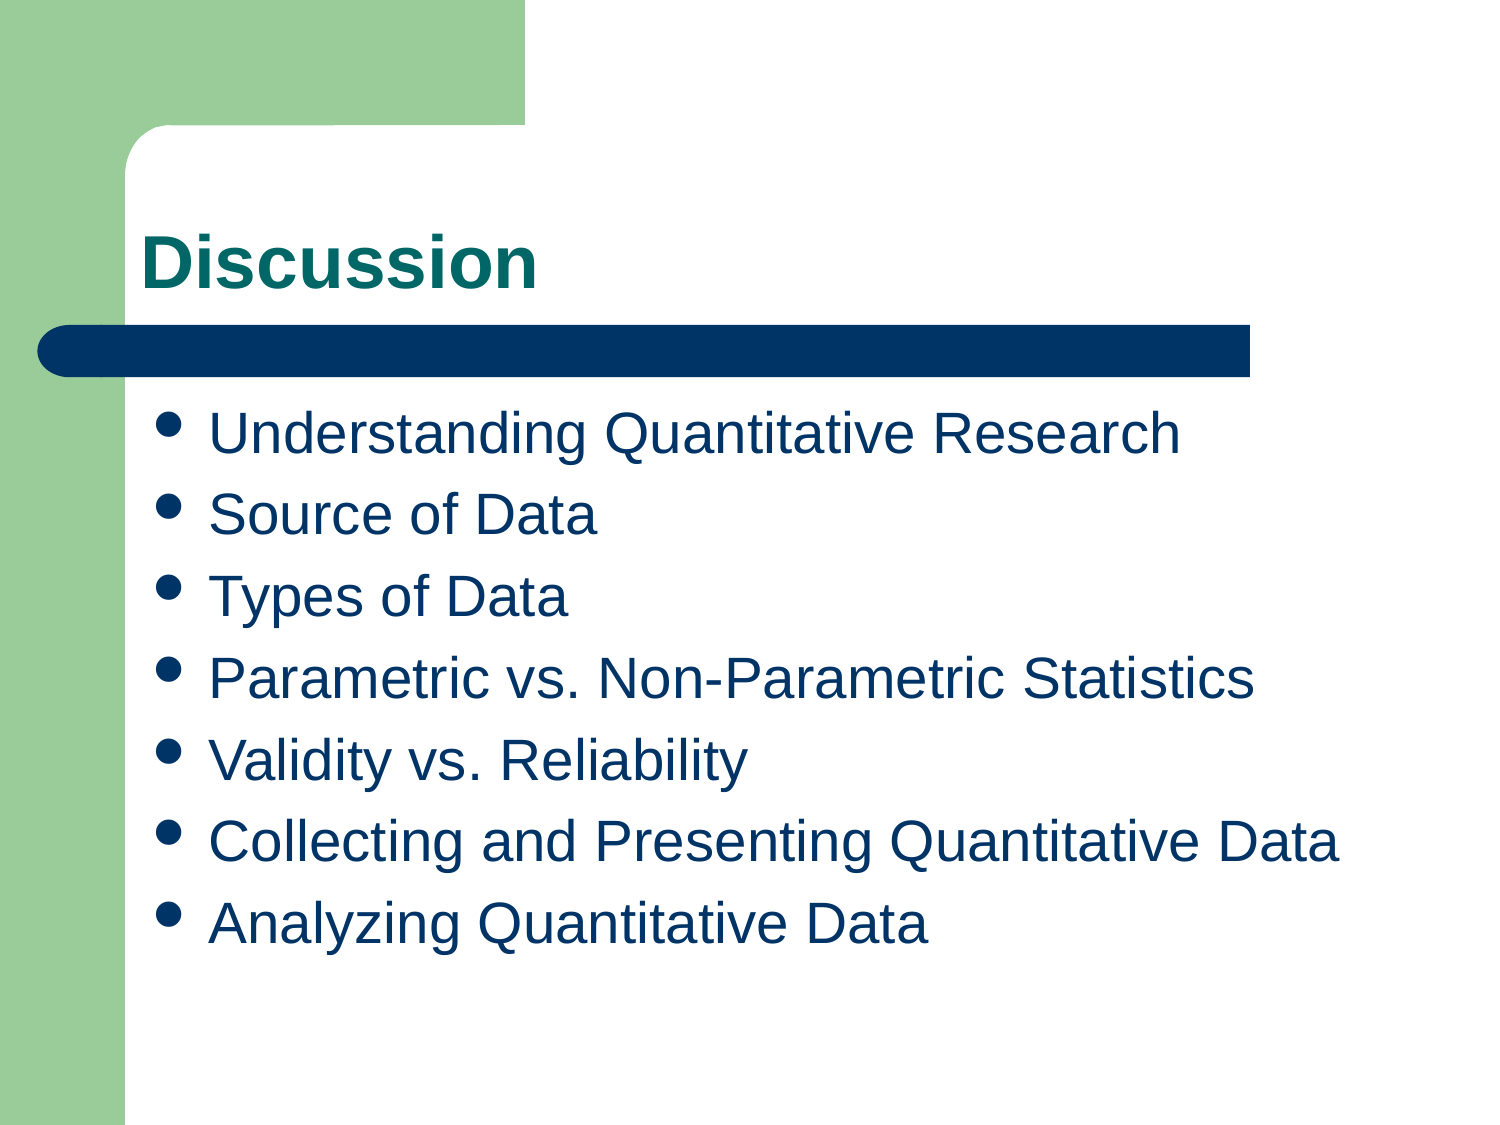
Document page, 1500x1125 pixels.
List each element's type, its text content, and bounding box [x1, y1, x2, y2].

title Discussion [124, 124, 1426, 313]
list Understanding Quantitative Research Source of Data Types of Data Parametric vs. Non-Parametric Statistics Validity vs. Reliability Collecting and Presenting Quantitative Data Analyzing Quantitative Data [137, 387, 1400, 999]
